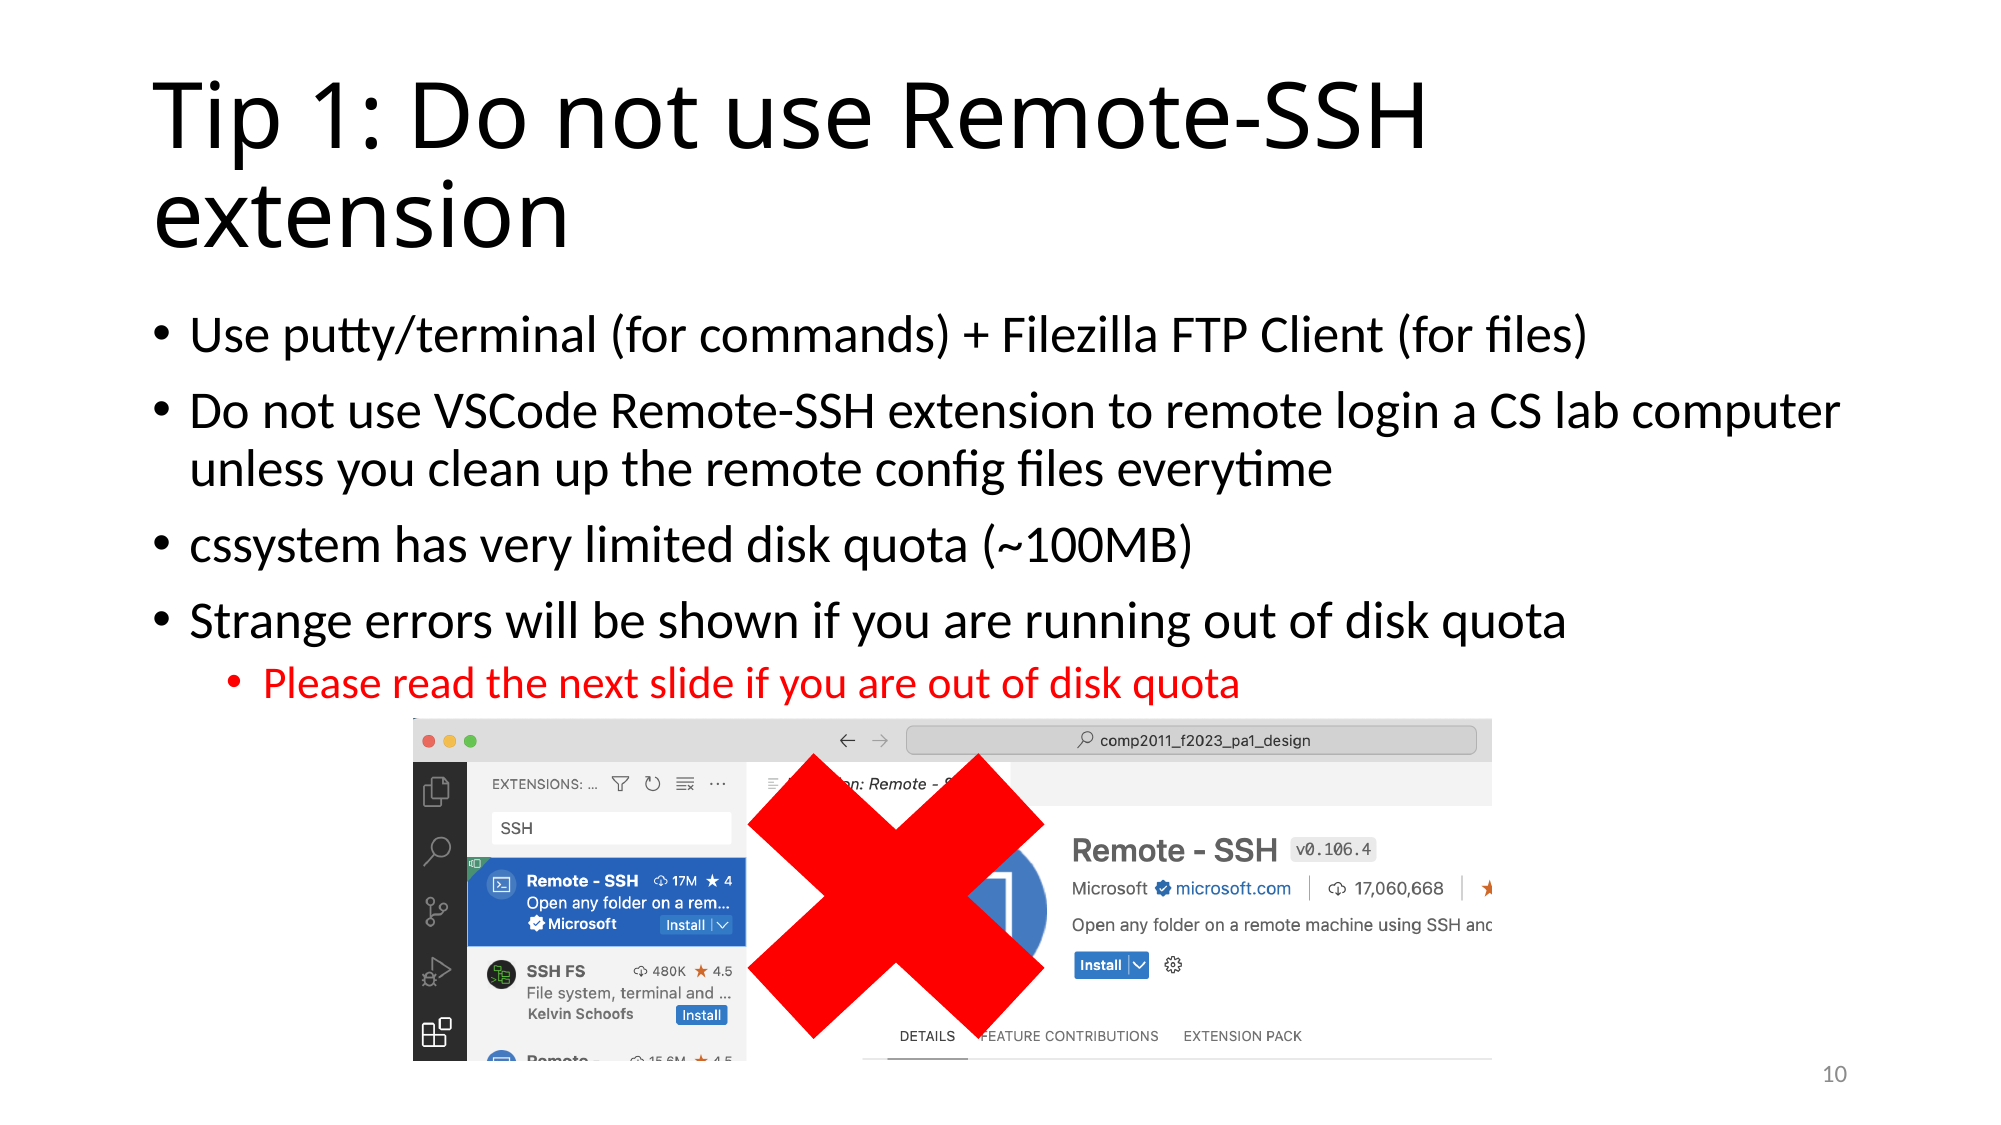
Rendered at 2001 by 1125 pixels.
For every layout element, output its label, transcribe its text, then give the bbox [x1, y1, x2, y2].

list Use putty/terminal (for commands) + Filezilla FTP Client (for files) Do not use VSCode Remote-SSH extension to remote login a CS lab computer unless you clean up the remote config files everytime cssystem has very limited disk quota (~100MB) Strange errors will be shown if you are running out of disk quota Please read the next slide if you are out of disk quota [137, 299, 1863, 719]
title Tip 1: Do not use Remote-SSH extension [137, 59, 1863, 278]
picture [413, 718, 1492, 1061]
slide_number 10 [1412, 1042, 1863, 1103]
